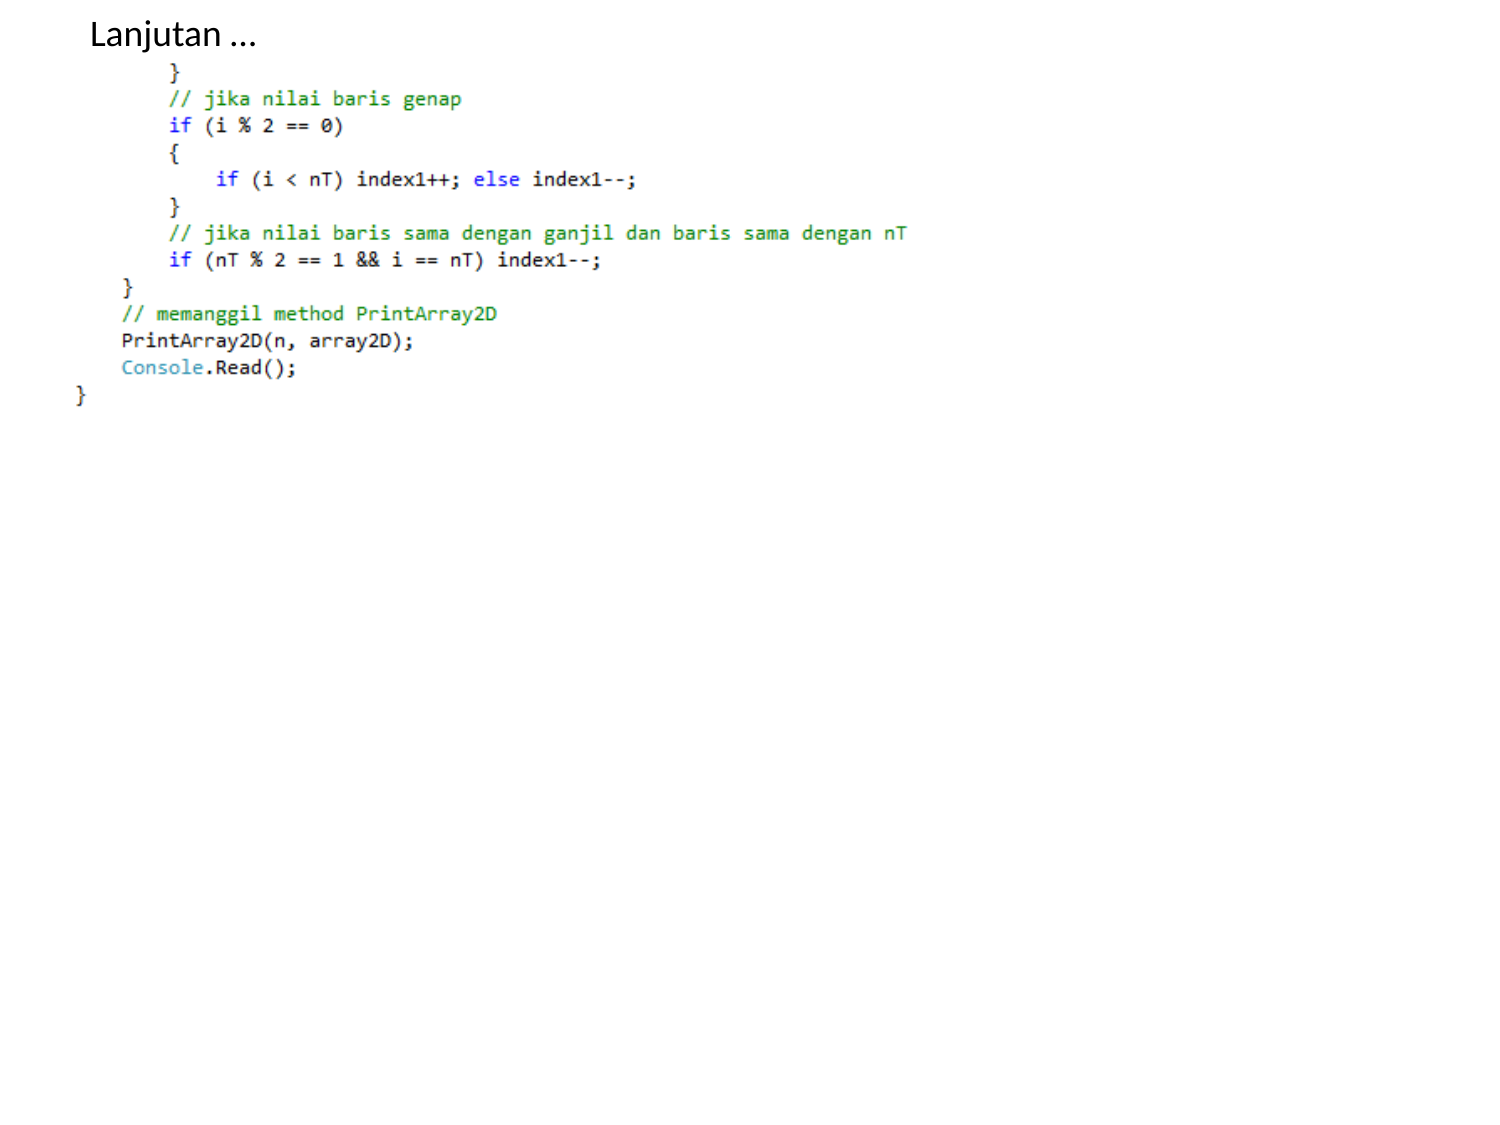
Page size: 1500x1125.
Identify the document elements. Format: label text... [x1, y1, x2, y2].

title Lanjutan … [75, 0, 1425, 63]
picture [74, 62, 1323, 413]
